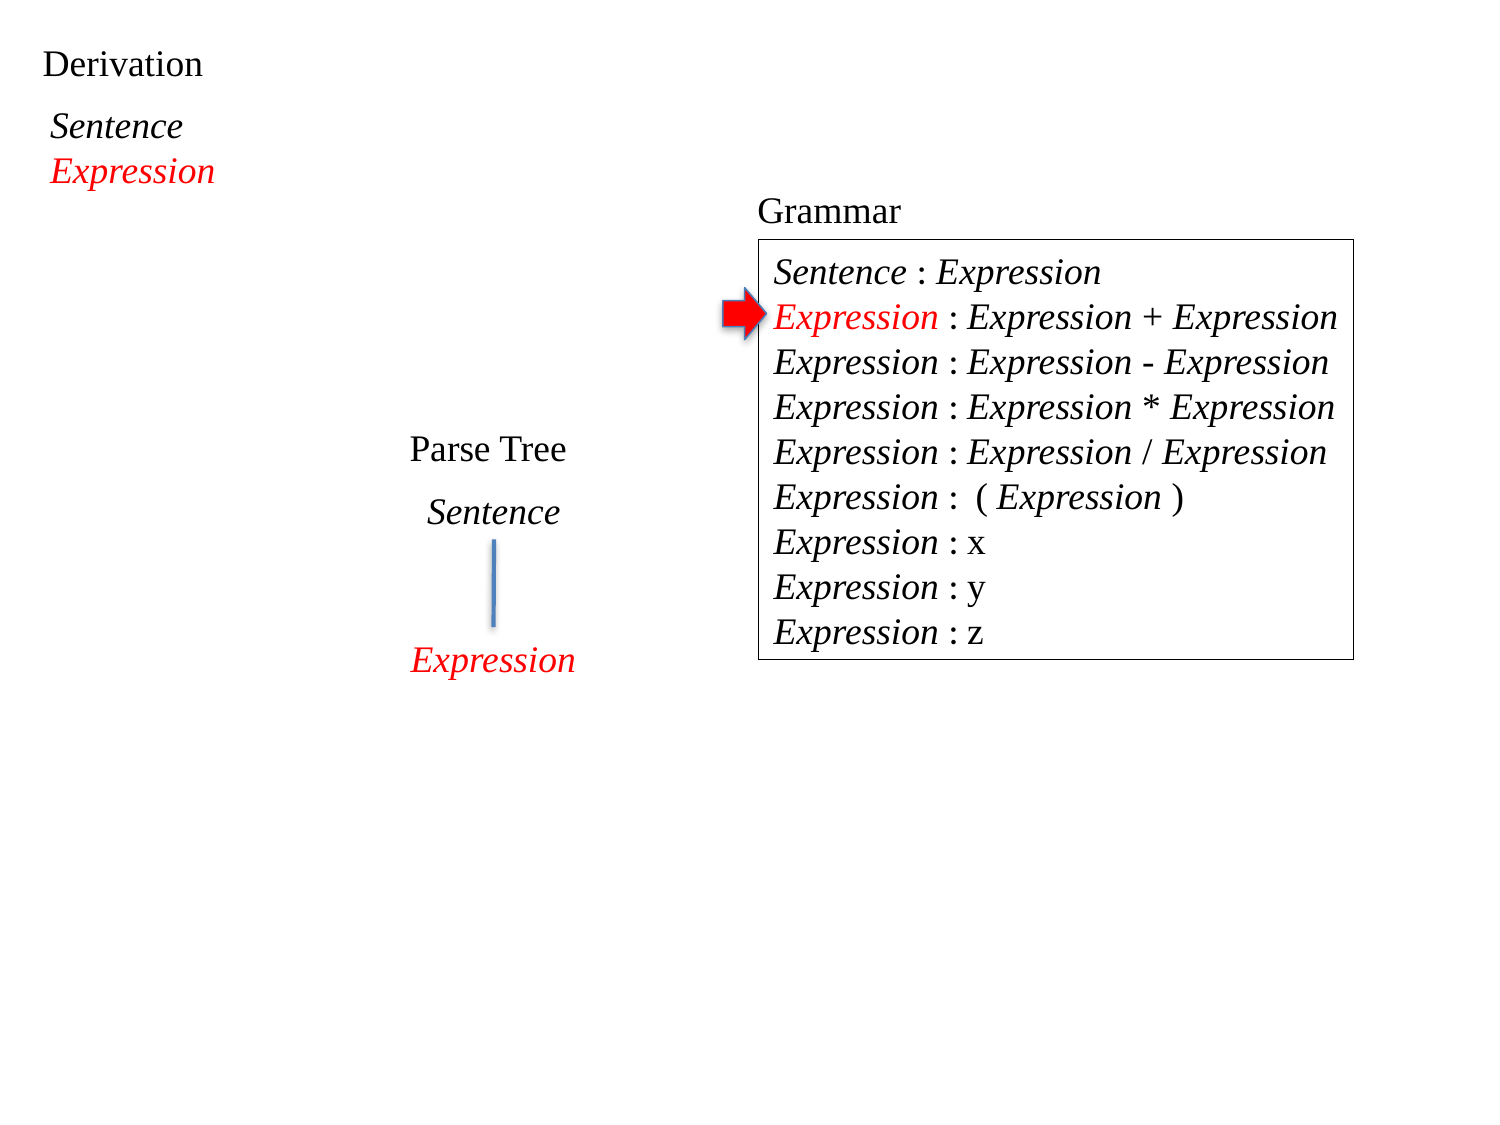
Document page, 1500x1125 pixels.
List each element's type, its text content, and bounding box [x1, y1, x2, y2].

text_box Derivation [27, 31, 219, 91]
text_box Sentence : Expression Expression : Expression + Expression Expression : Expression - Expression Expression : Expression * Expression Expression : Expression / Expression Expression : ( Expression ) Expression : x Expression : y Expression : z [758, 239, 1354, 660]
text_box Expression [395, 627, 592, 687]
text_box Grammar [742, 179, 917, 239]
text_box [722, 286, 768, 341]
text_box Sentence [412, 479, 576, 540]
text_box Sentence Expression [35, 93, 231, 199]
text_box Parse Tree [394, 416, 582, 477]
